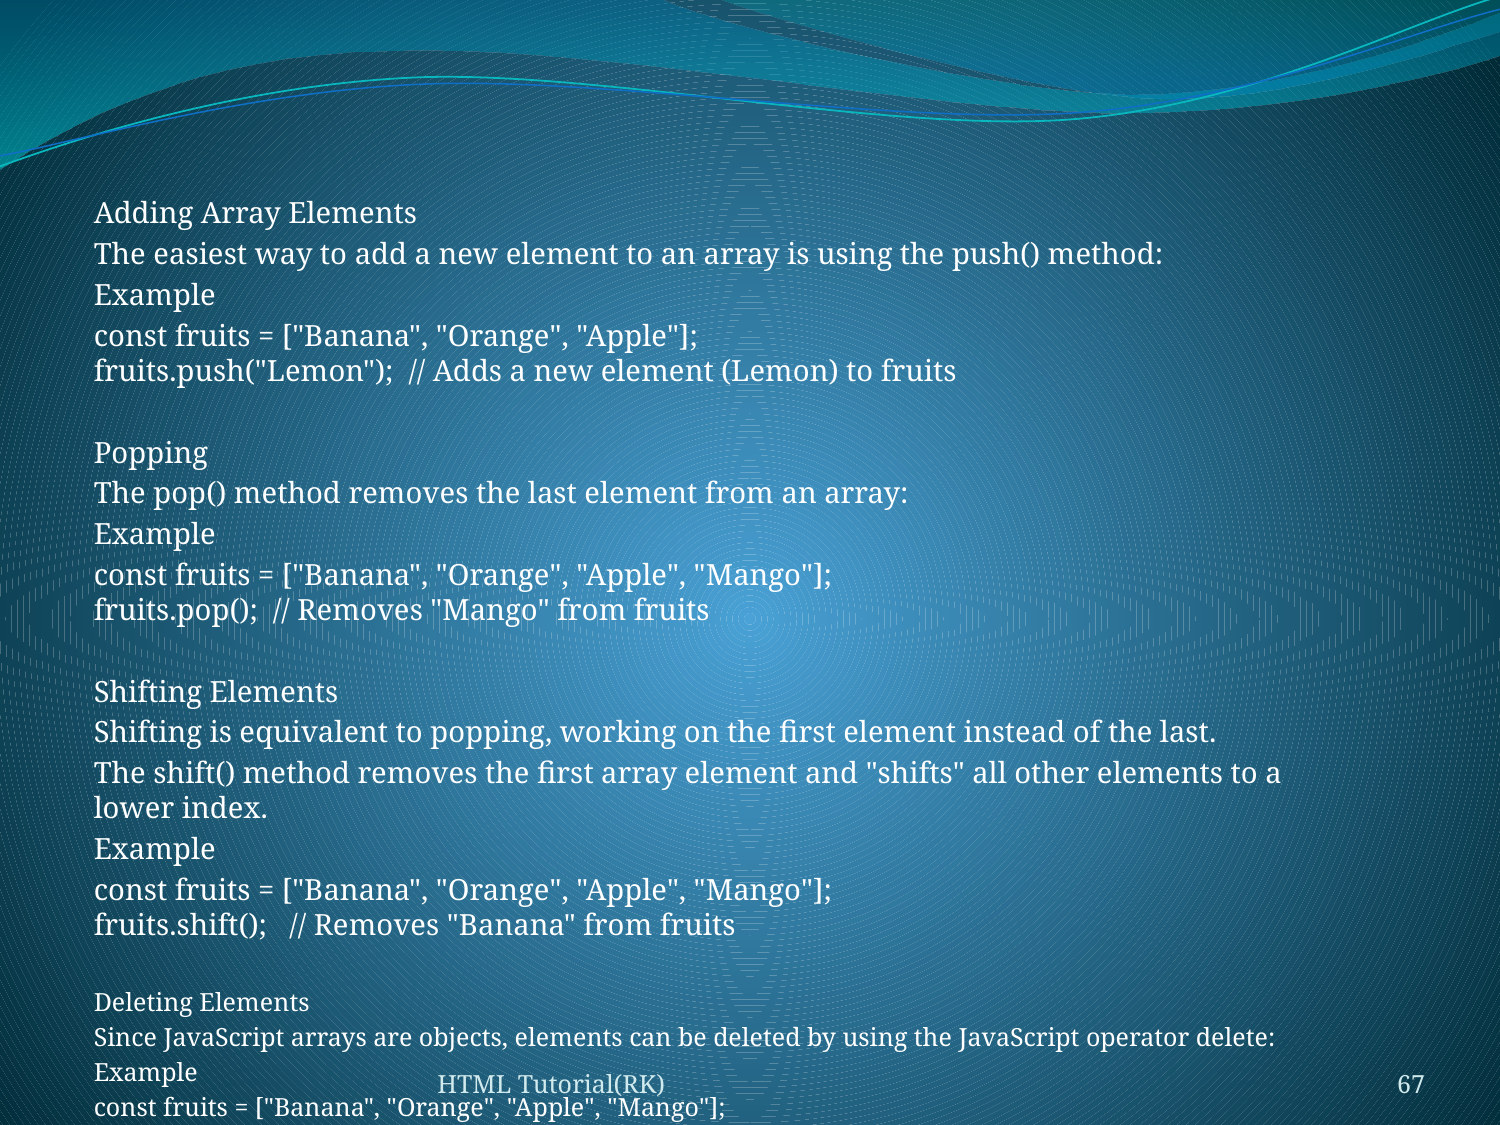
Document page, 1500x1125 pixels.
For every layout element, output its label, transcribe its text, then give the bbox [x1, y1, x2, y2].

slide_number 67 [1299, 1042, 1425, 1103]
footer HTML Tutorial(RK) [437, 1042, 988, 1103]
subtitle Adding Array Elements The easiest way to add a new element to an array is using the push() method: Example const fruits = ["Banana", "Orange", "Apple"]; fruits.push("Lemon"); // Adds a new element (Lemon) to fruits Popping The pop() method removes the last element from an array: Example const fruits = ["Banana", "Orange", "Apple", "Mango"]; fruits.pop(); // Removes "Mango" from fruits Shifting Elements Shifting is equivalent to popping, working on the first element instead of the last. The shift() method removes the first array element and "shifts" all other elements to a lower index. Example const fruits = ["Banana", "Orange", "Apple", "Mango"]; fruits.shift(); // Removes "Banana" from fruits Deleting Elements Since JavaScript arrays are objects, elements can be deleted by using the JavaScript operator delete: Example const fruits = ["Banana", "Orange", "Apple", "Mango"]; delete fruits[0]; [93, 187, 1376, 961]
